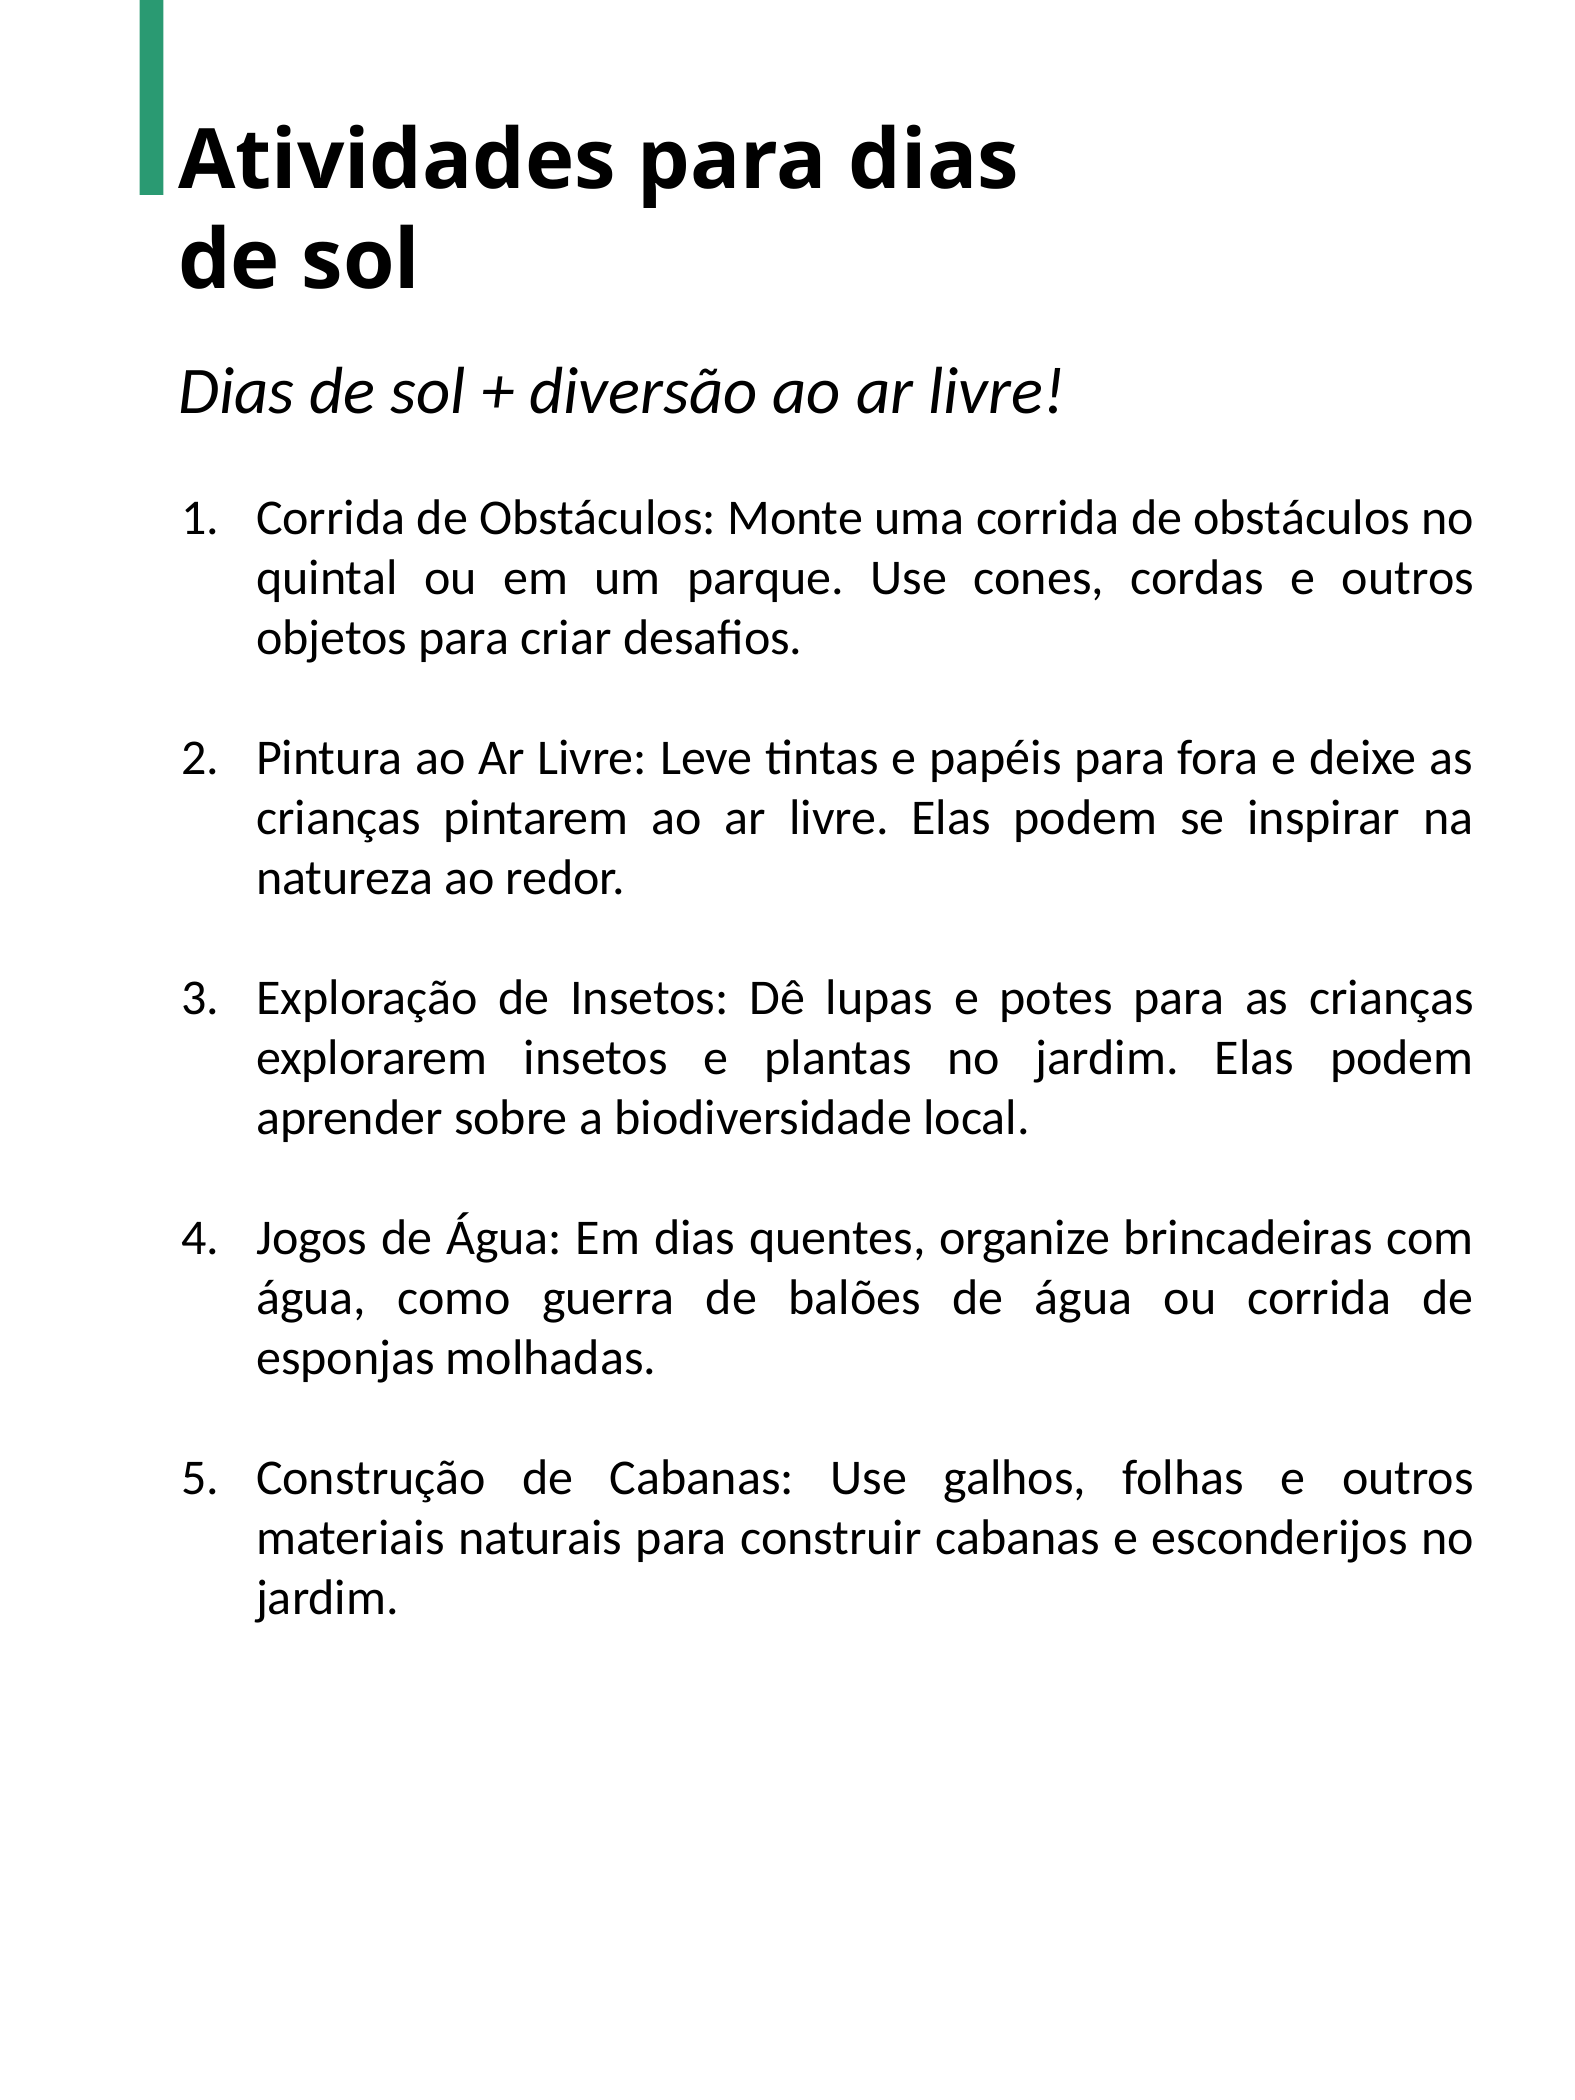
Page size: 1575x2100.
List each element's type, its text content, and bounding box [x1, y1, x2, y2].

text_box Atividades para dias de sol [163, 97, 1071, 313]
text_box [139, 0, 164, 196]
text_box Dias de sol + diversão ao ar livre! [163, 339, 1524, 435]
text_box Corrida de Obstáculos: Monte uma corrida de obstáculos no quintal ou em um parque. Use cones, cordas e outros objetos para criar desafios. Pintura ao Ar Livre: Leve tintas e papéis para fora e deixe as crianças pintarem ao ar livre. Elas podem se inspirar na natureza ao redor. Exploração de Insetos: Dê lupas e potes para as crianças explorarem insetos e plantas no jardim. Elas podem aprender sobre a biodiversidade local. Jogos de Água: Em dias quentes, organize brincadeiras com água, como guerra de balões de água ou corrida de esponjas molhadas. Construção de Cabanas: Use galhos, folhas e outros materiais naturais para construir cabanas e esconderijos no jardim. [163, 472, 1493, 1637]
